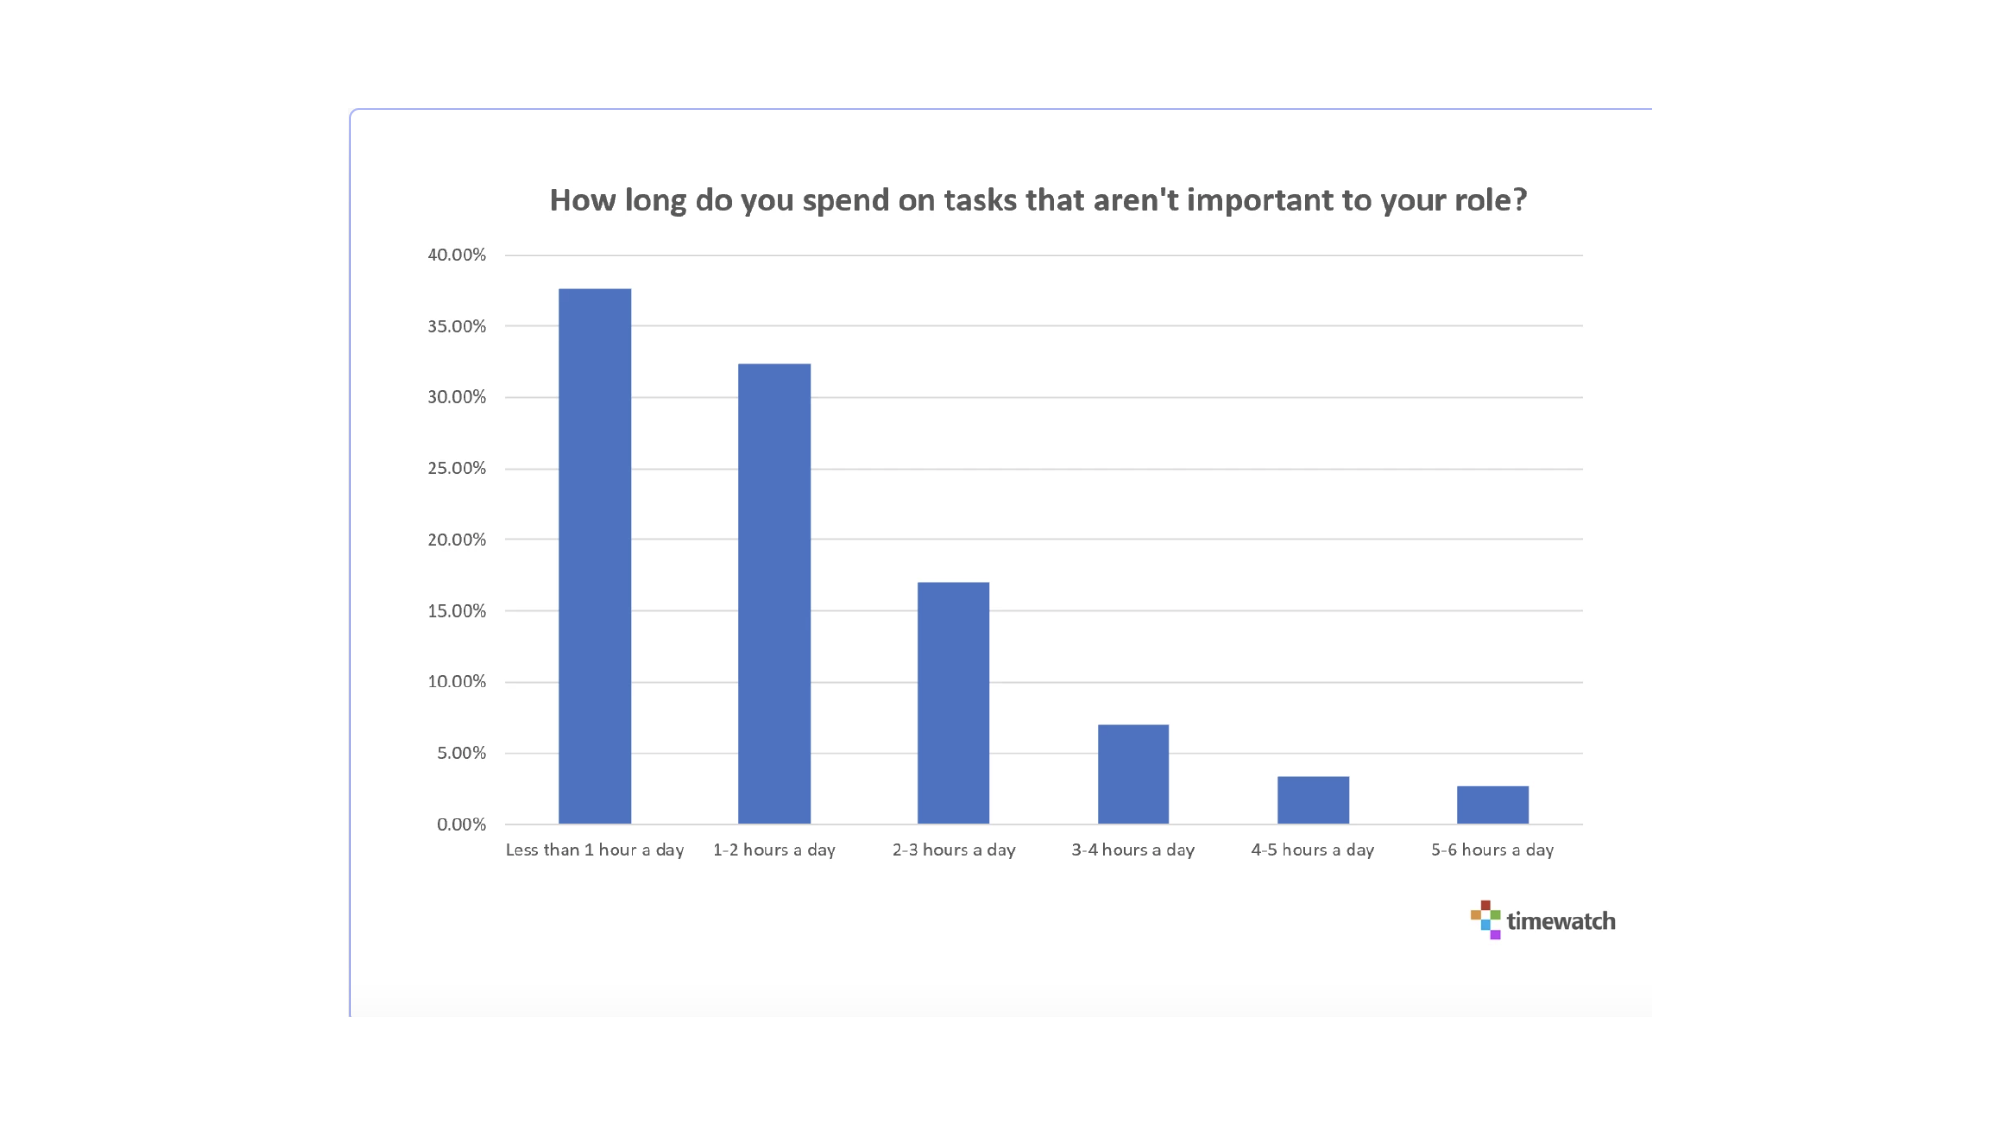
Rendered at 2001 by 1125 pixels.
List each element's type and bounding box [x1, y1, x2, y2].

list [348, 107, 1652, 1018]
